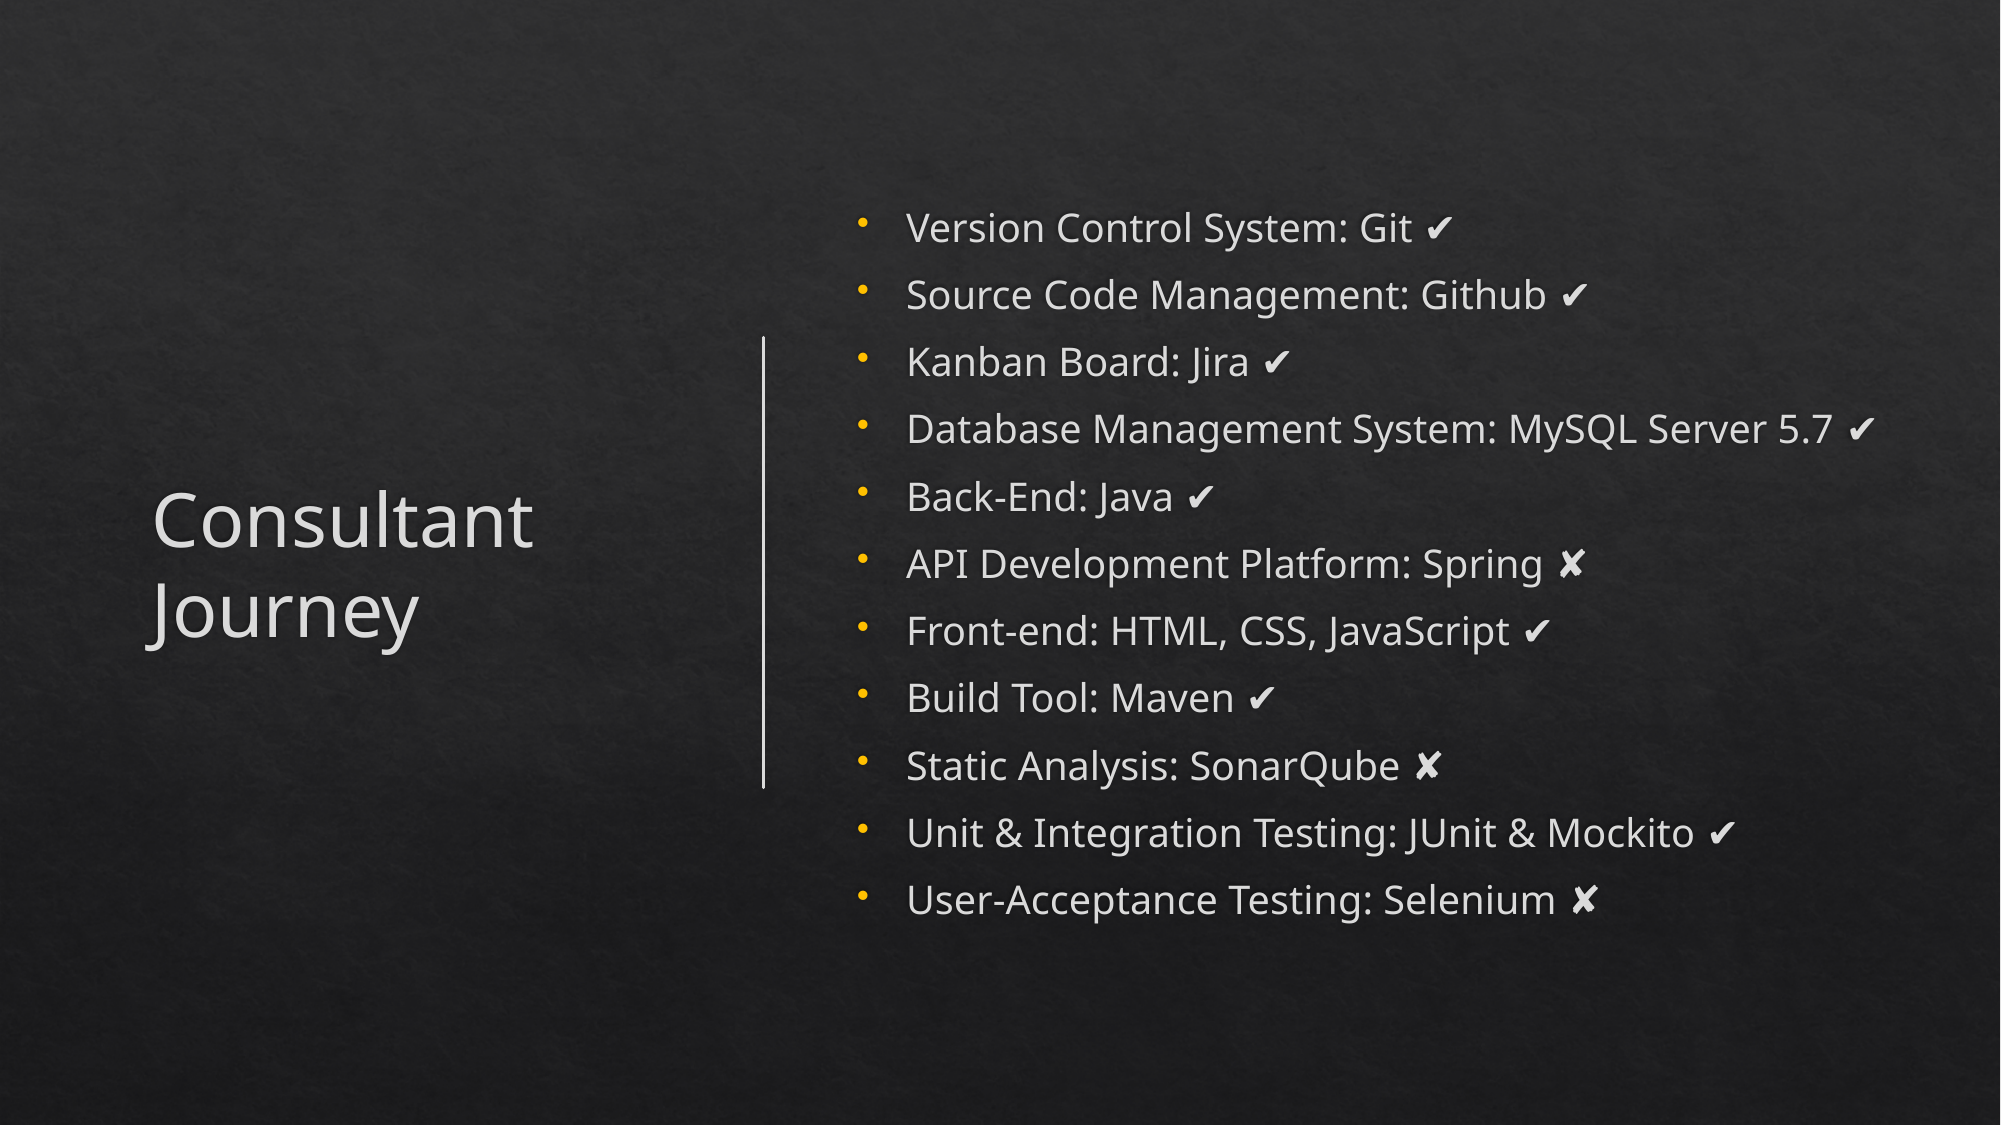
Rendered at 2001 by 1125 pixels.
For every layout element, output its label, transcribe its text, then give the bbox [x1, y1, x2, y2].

text_box [0, 0, 2000, 1125]
title Consultant Journey [136, 183, 709, 942]
list Version Control System: Git ✔ Source Code Management: Github ✔ Kanban Board: Jira ✔ Database Management System: MySQL Server 5.7 ✔ Back-End: Java ✔ API Development Platform: Spring ✘ Front-end: HTML, CSS, JavaScript ✔ Build Tool: Maven ✔ Static Analysis: SonarQube ✘ Unit & Integration Testing: JUnit & Mockito ✔ User-Acceptance Testing: Selenium ✘ [837, 183, 1895, 942]
